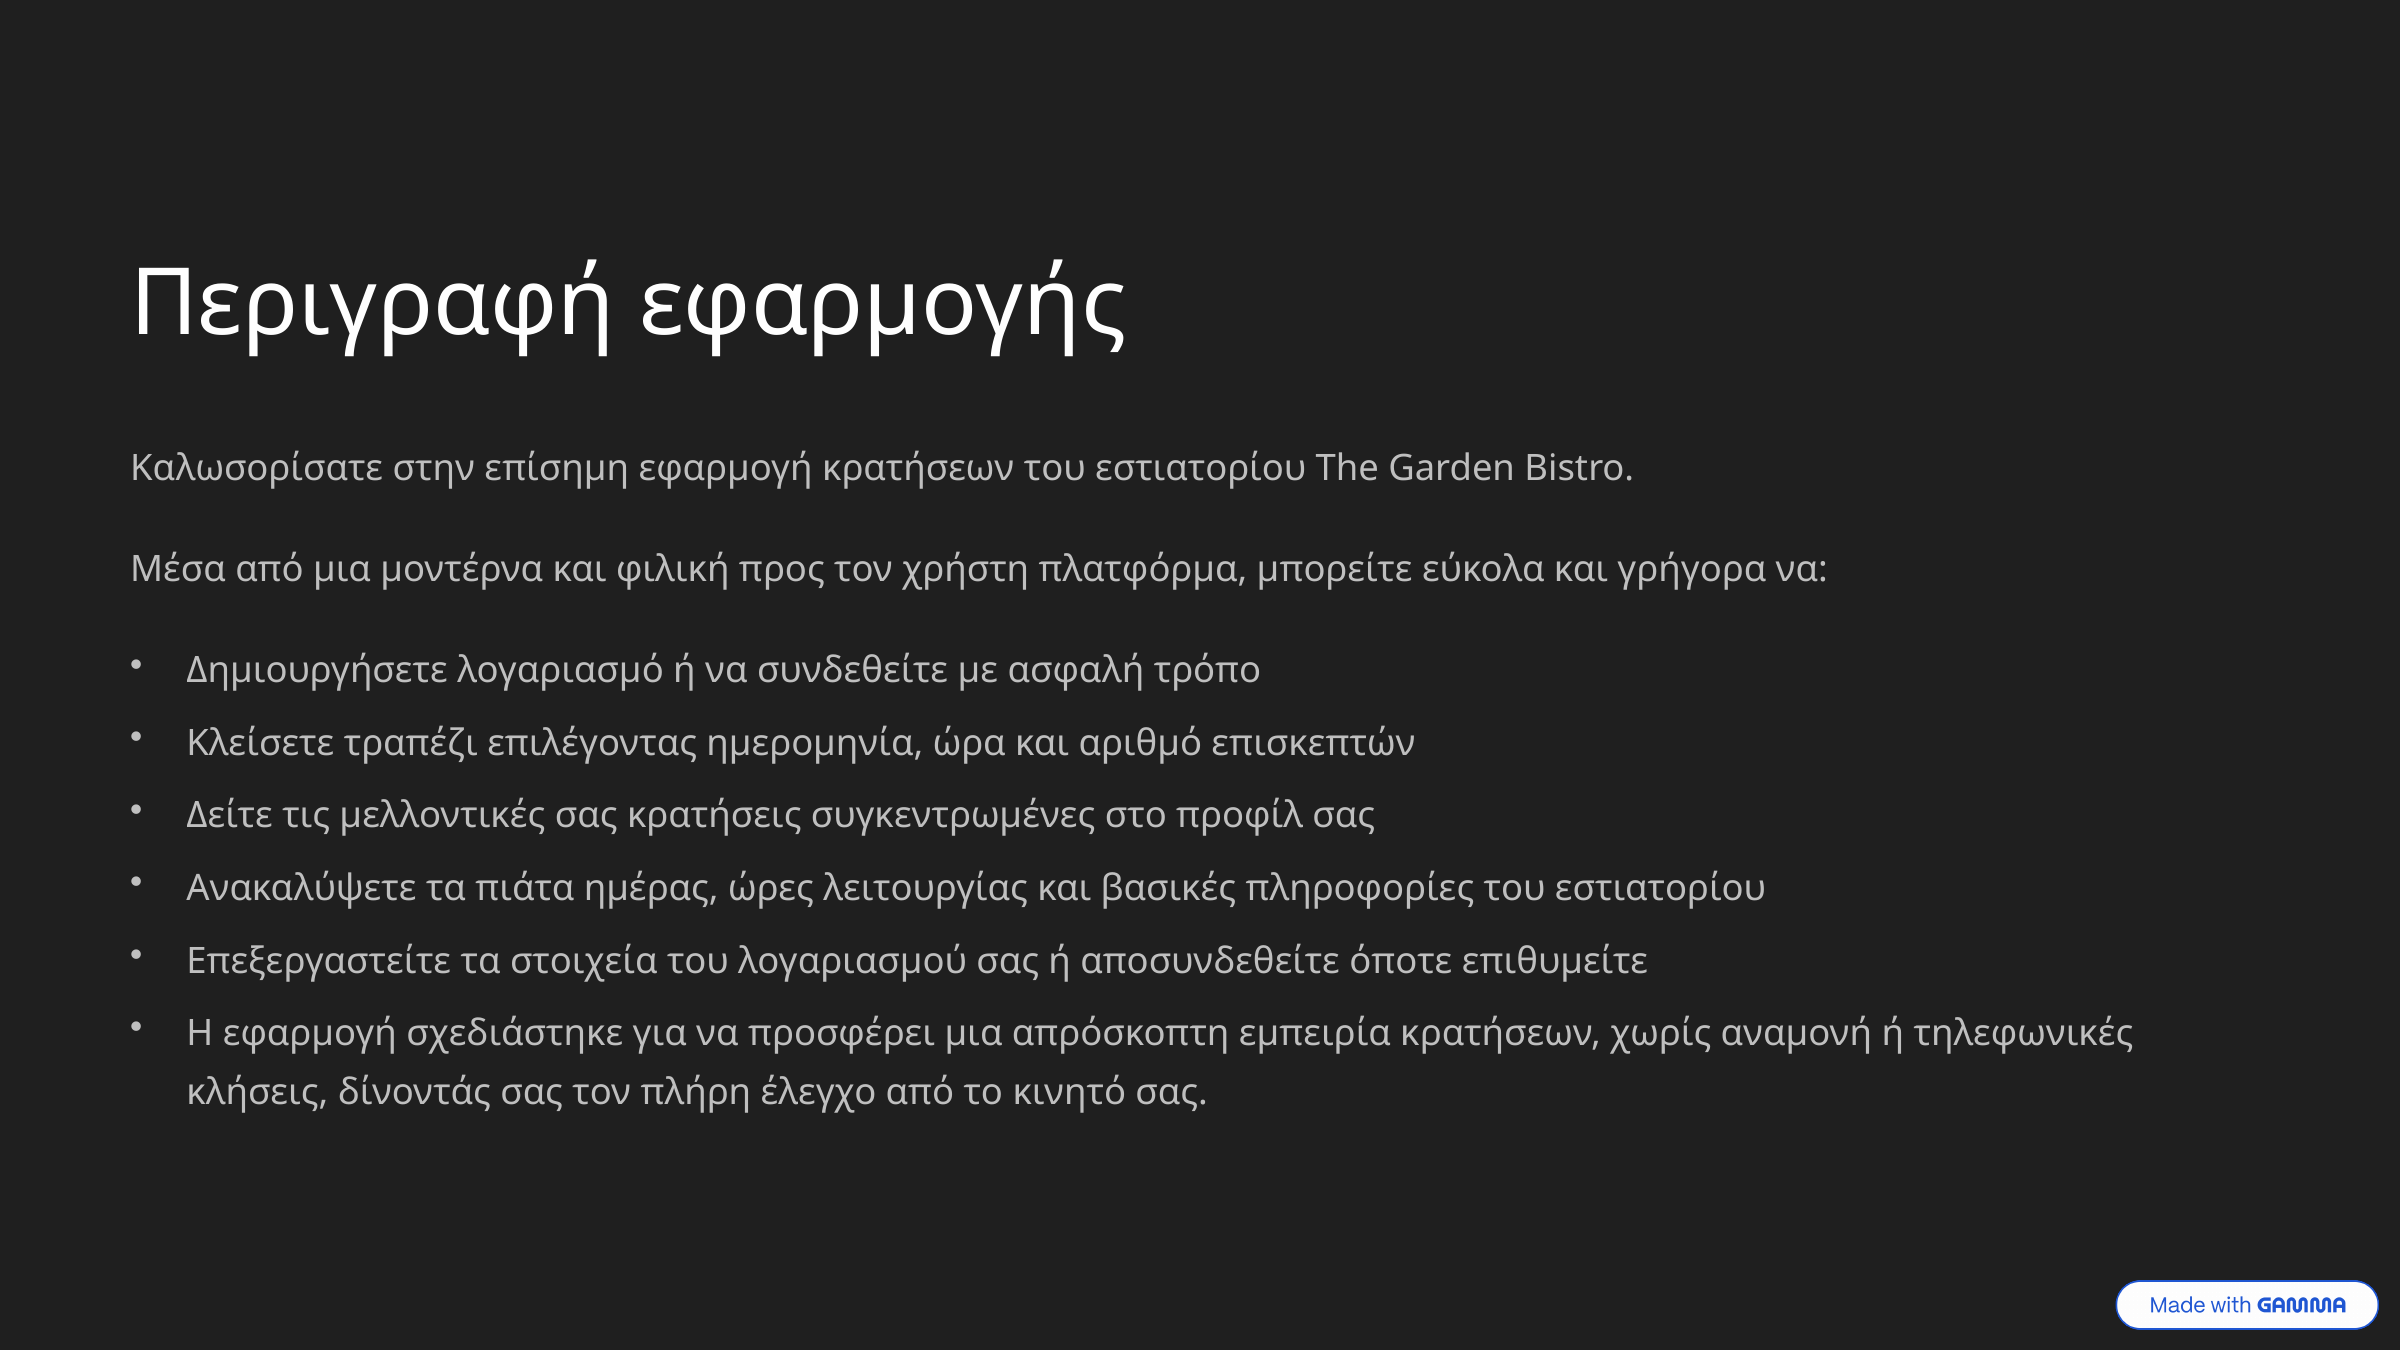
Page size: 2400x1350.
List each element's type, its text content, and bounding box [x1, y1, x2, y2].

picture [2106, 1271, 2389, 1339]
text_box Δείτε τις μελλοντικές σας κρατήσεις συγκεντρωμένες στο προφίλ σας [130, 775, 2270, 836]
text_box Καλωσορίσατε στην επίσημη εφαρμογή κρατήσεων του εστιατορίου The Garden Bistro. [130, 428, 2270, 488]
text_box Επεξεργαστείτε τα στοιχεία του λογαριασμού σας ή αποσυνδεθείτε όποτε επιθυμείτε [130, 920, 2270, 981]
text_box Η εφαρμογή σχεδιάστηκε για να προσφέρει μια απρόσκοπτη εμπειρία κρατήσεων, χωρίς αναμονή ή τηλεφωνικές κλήσεις, δίνοντάς σας τον πλήρη έλεγχο από το κινητό σας. [130, 993, 2270, 1113]
text_box Μέσα από μια μοντέρνα και φιλική προς τον χρήστη πλατφόρμα, μπορείτε εύκολα και γρήγορα να: [130, 529, 2270, 589]
text_box Ανακαλύψετε τα πιάτα ημέρας, ώρες λειτουργίας και βασικές πληροφορίες του εστιατορίου [130, 848, 2270, 908]
text_box Περιγραφή εφαρμογής [130, 237, 1119, 354]
text_box Κλείσετε τραπέζι επιλέγοντας ημερομηνία, ώρα και αριθμό επισκεπτών [130, 703, 2270, 763]
text_box Δημιουργήσετε λογαριασμό ή να συνδεθείτε με ασφαλή τρόπο [130, 630, 2270, 691]
